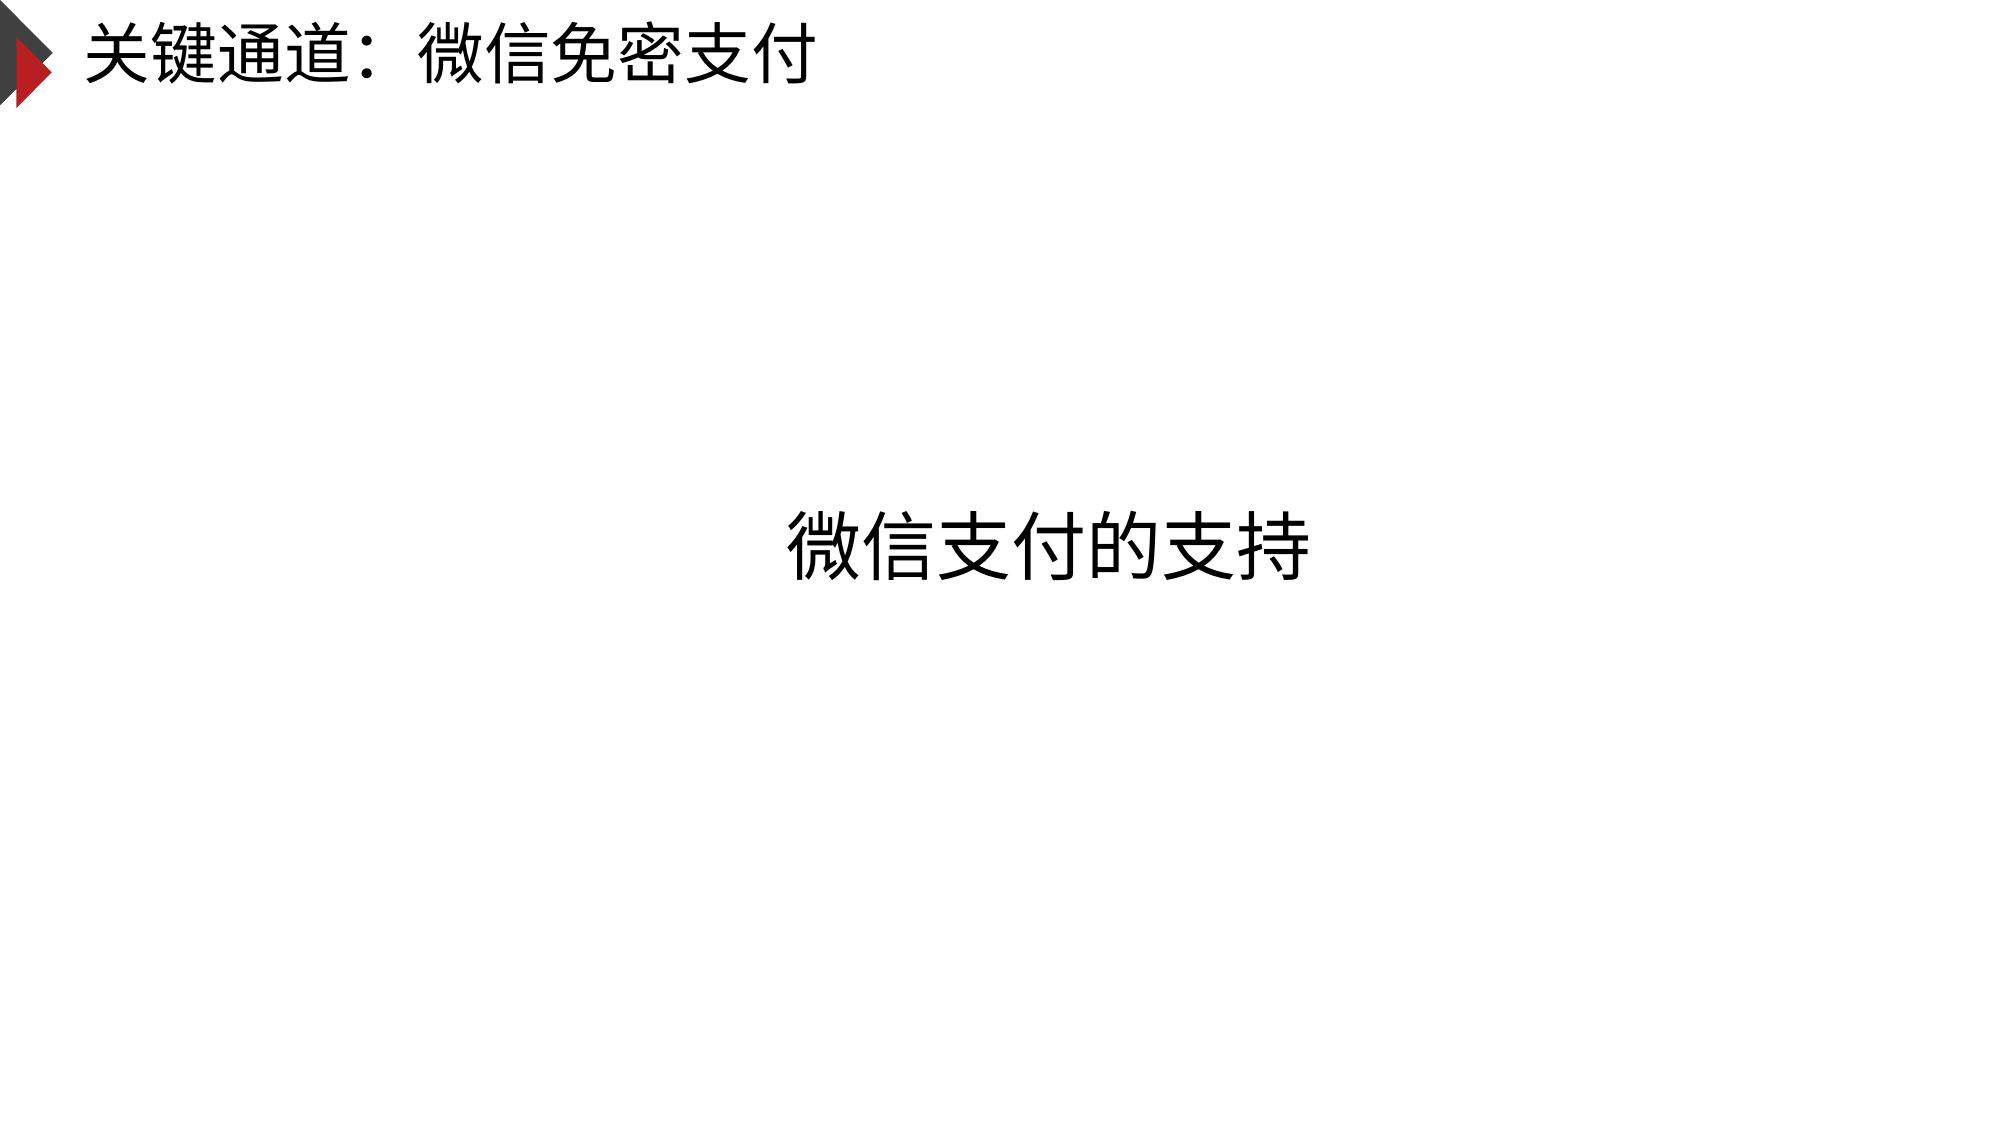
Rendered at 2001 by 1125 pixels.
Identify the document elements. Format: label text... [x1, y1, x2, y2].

text_box 微信支付的支持 [771, 447, 1767, 597]
title 关键通道：微信免密支付 [69, 13, 1474, 92]
